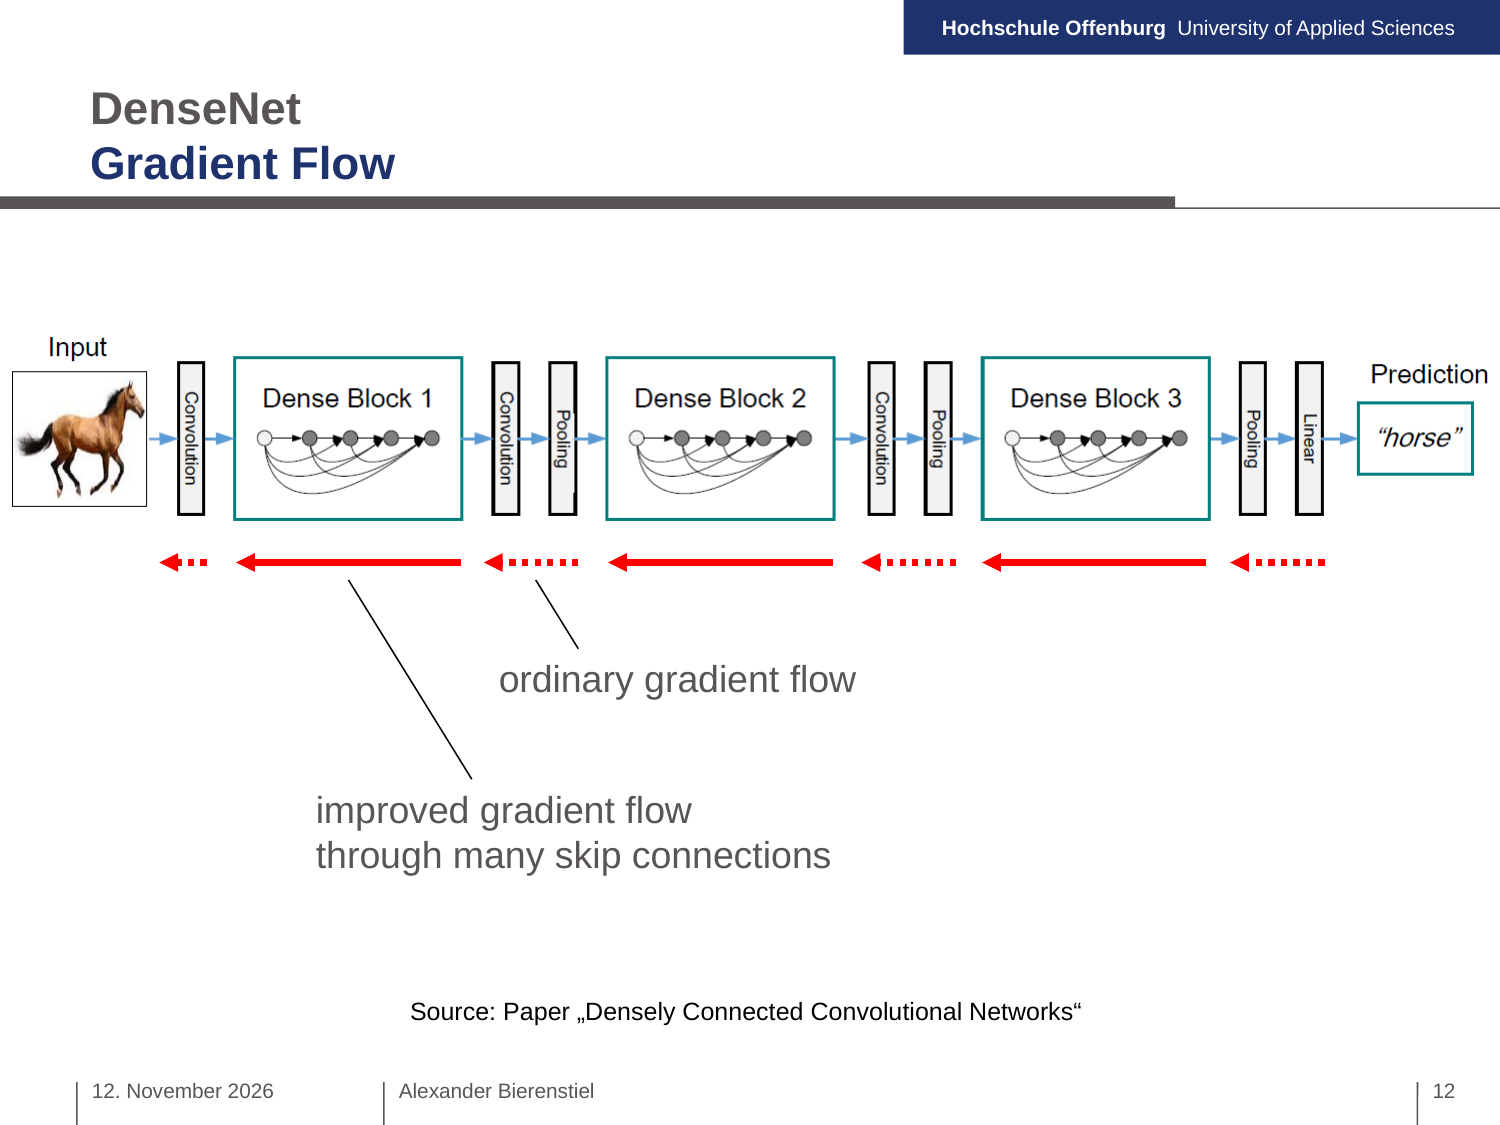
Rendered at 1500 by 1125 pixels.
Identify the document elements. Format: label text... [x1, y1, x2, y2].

text_box ordinary gradient flow [484, 648, 872, 708]
text_box Source: Paper „Densely Connected Convolutional Networks“ [388, 987, 1099, 1033]
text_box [348, 579, 472, 780]
footer Alexander Bierenstiel [383, 1070, 963, 1125]
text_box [535, 579, 579, 649]
title DenseNet Gradient Flow [74, 54, 1176, 197]
slide_number 12 [1417, 1070, 1500, 1125]
picture [0, 326, 1500, 531]
text_box improved gradient flow through many skip connections [301, 779, 847, 884]
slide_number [76, 1070, 349, 1125]
